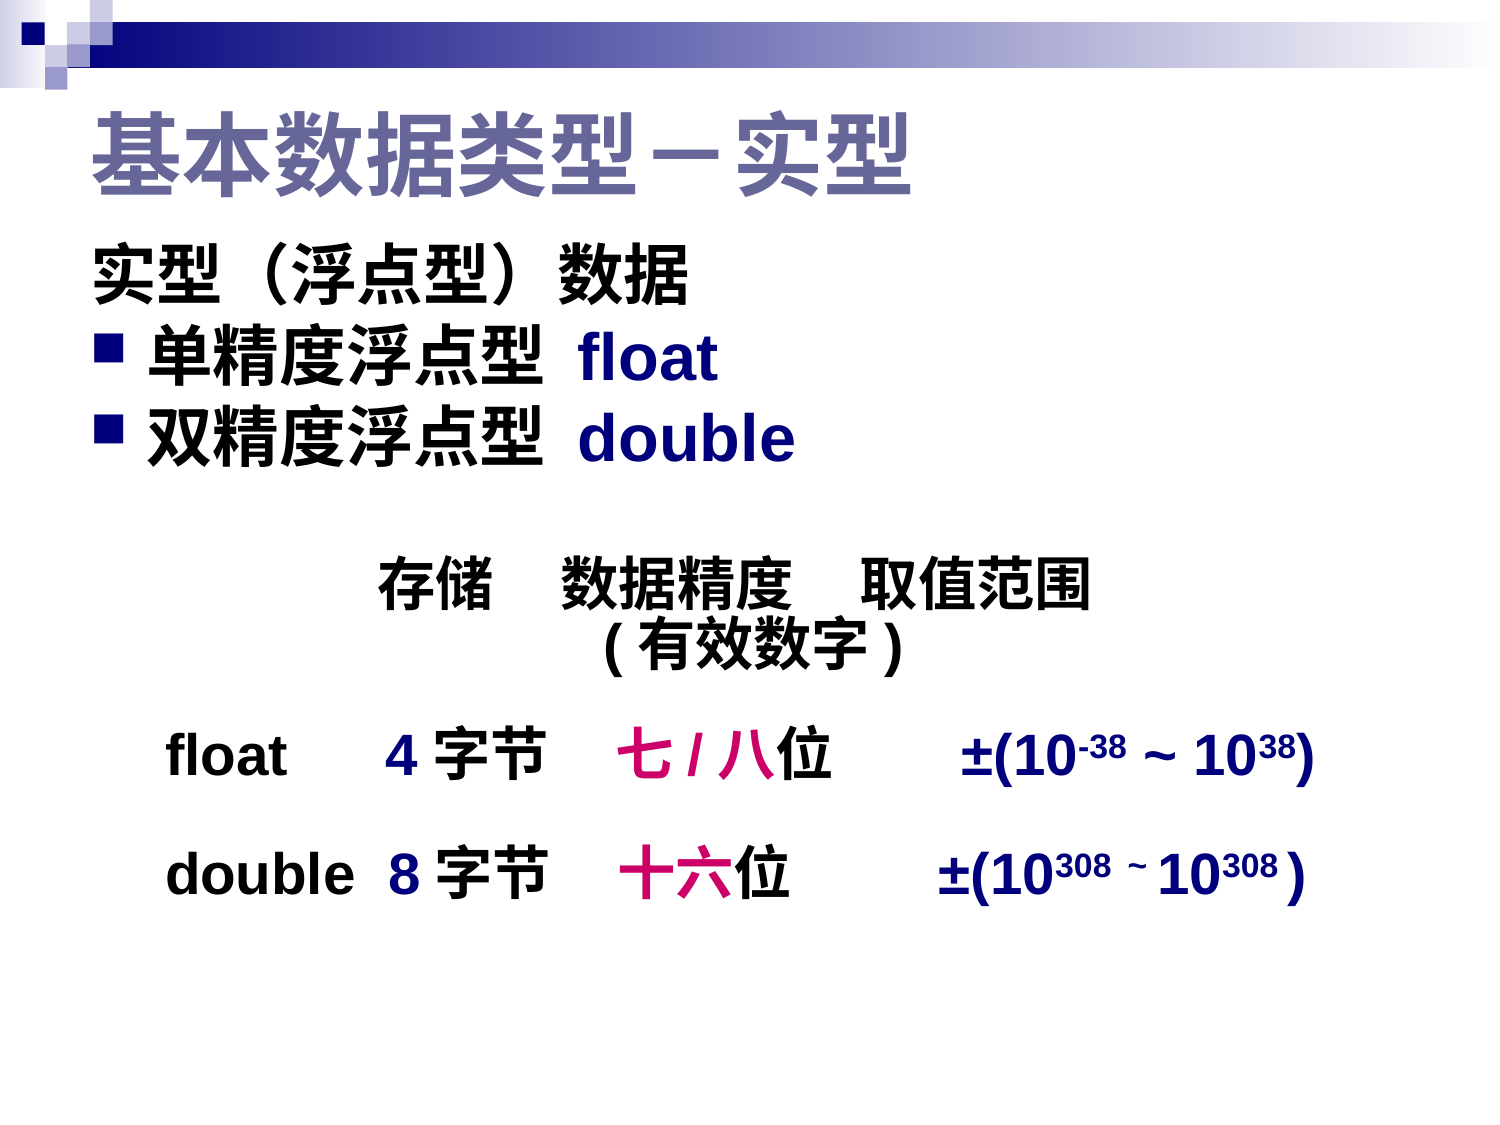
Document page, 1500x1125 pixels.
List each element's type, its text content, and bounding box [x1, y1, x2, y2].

title 基本数据类型－实型 [75, 75, 1022, 232]
list 实型（浮点型）数据 单精度浮点型 float 双精度浮点型 double 存储 数据精度 取值范围 (有效数字) float 4字节 七/八位 ±(10-38 ~ 1038) double 8字节 十六位 ±(10308 ~ 10308 ) [75, 237, 1412, 938]
